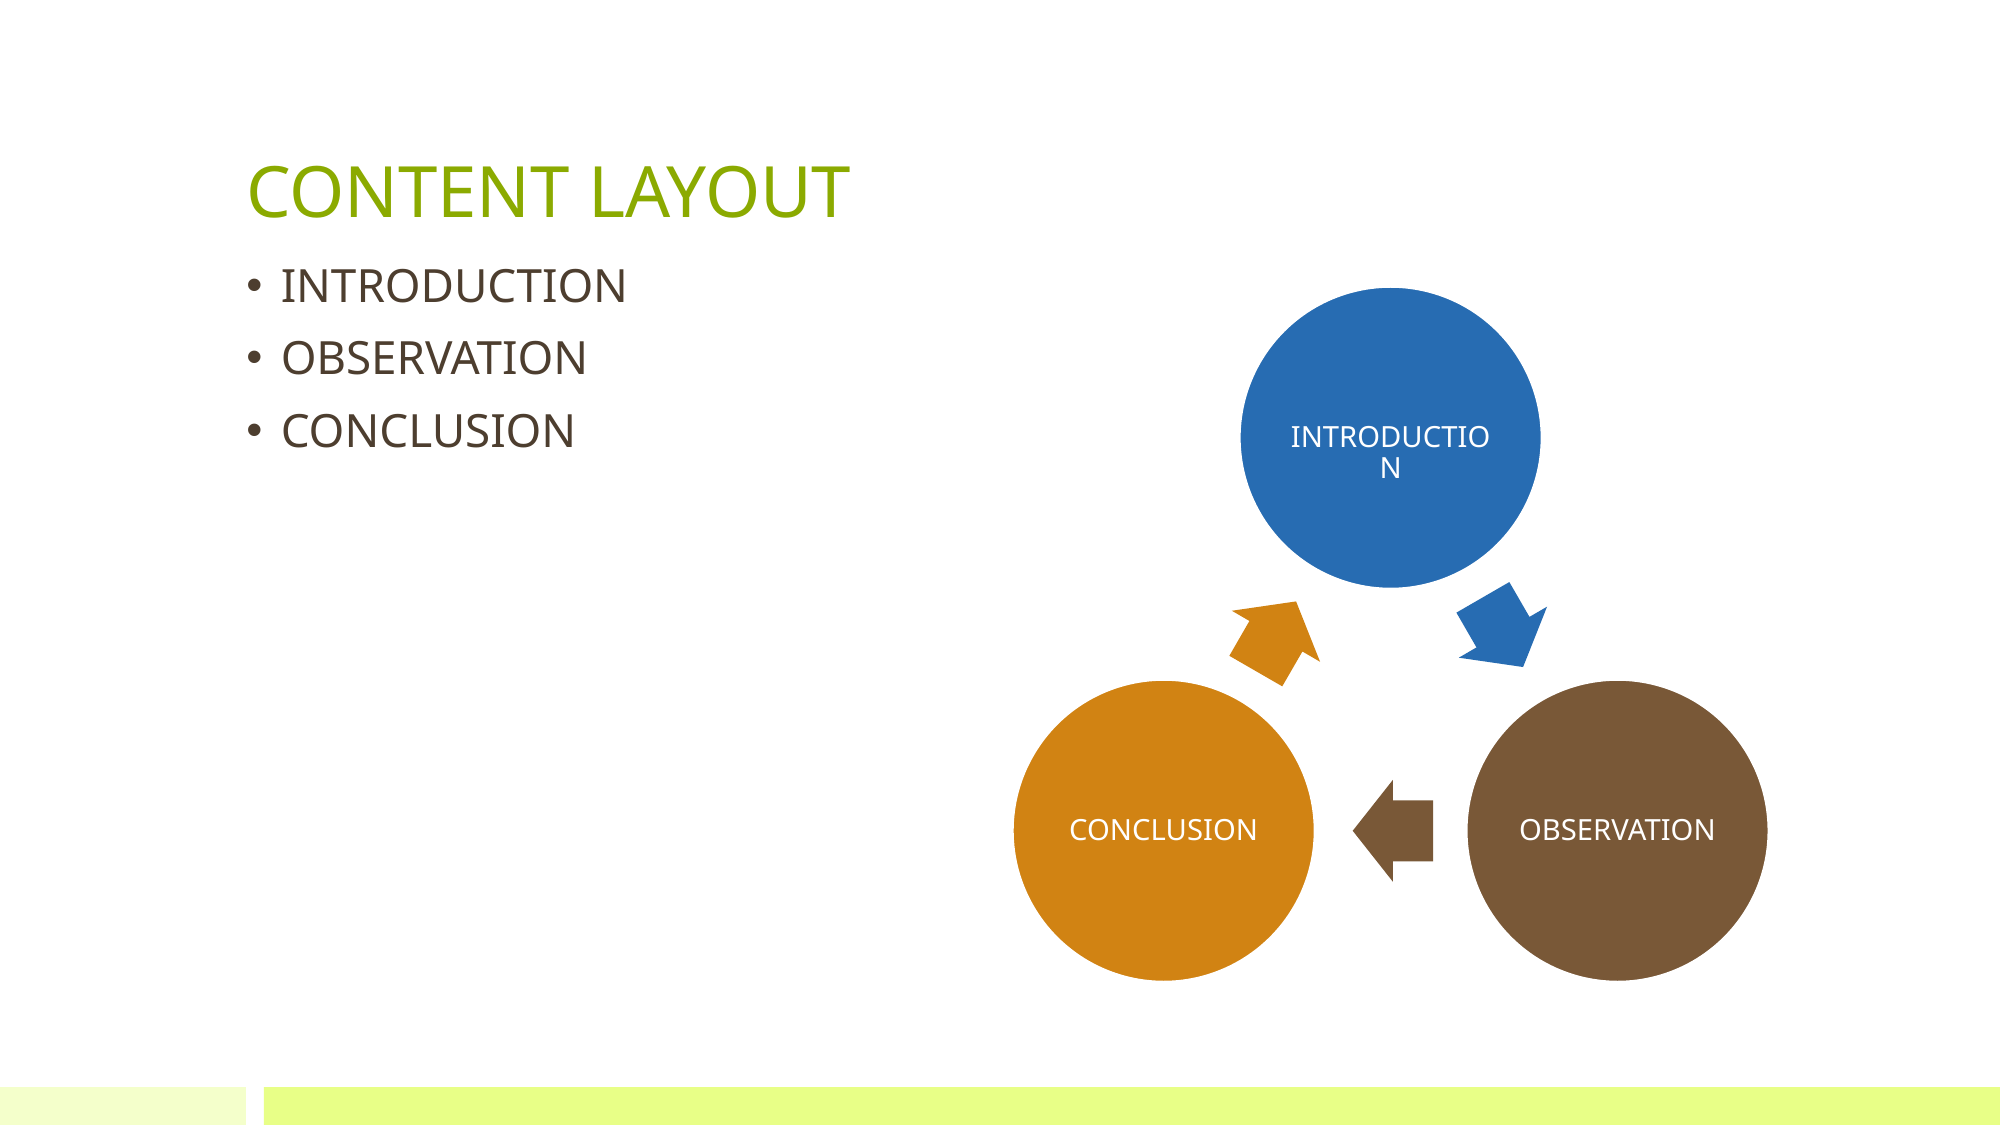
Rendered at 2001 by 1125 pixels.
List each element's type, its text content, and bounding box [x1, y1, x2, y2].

title CONTENT LAYOUT [231, 45, 1769, 240]
list INTRODUCTION OBSERVATION CONCLUSION [231, 255, 988, 1014]
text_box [1012, 286, 1769, 983]
